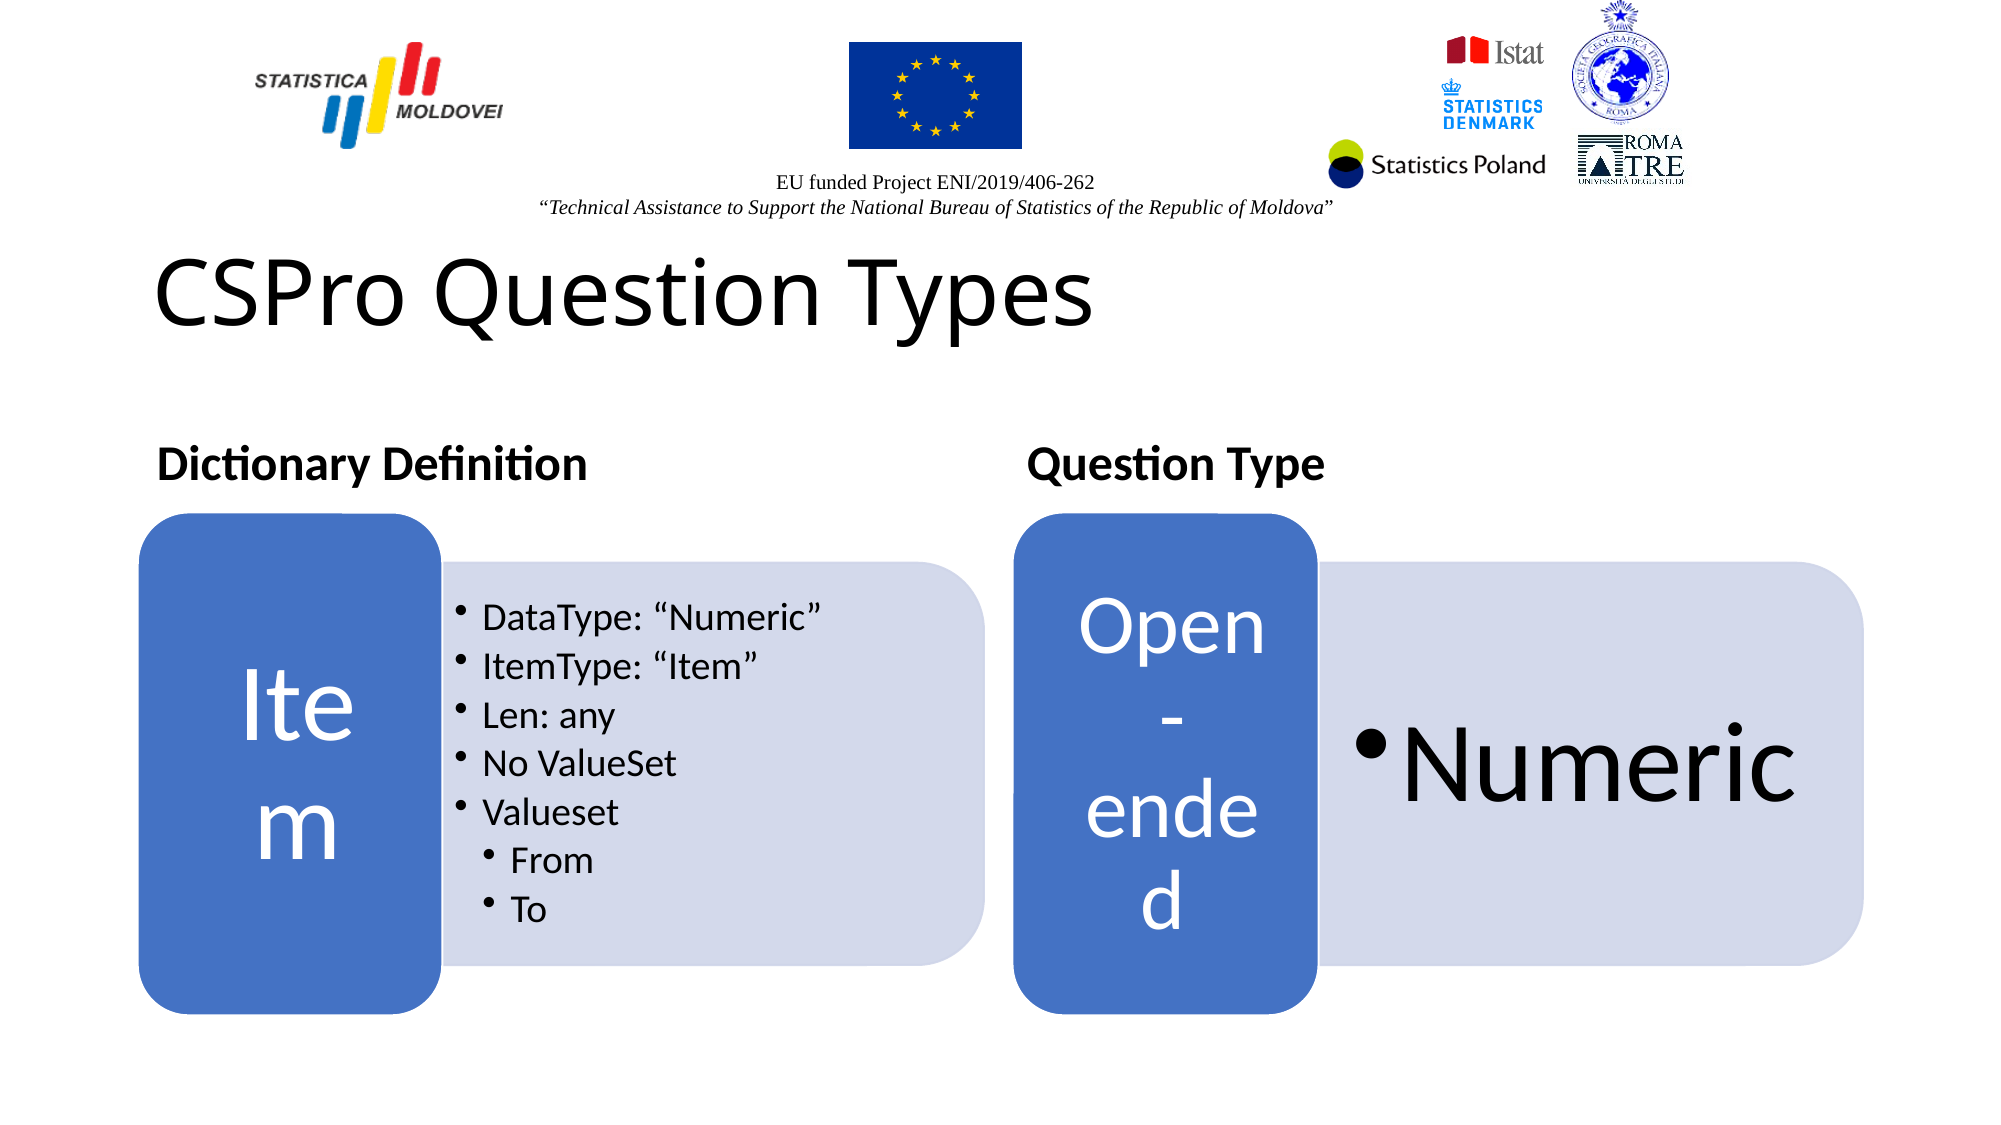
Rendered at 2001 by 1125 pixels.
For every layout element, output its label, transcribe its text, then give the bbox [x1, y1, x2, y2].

picture [849, 42, 1022, 149]
list Question Type [1011, 363, 1863, 499]
title CSPro Question Types [137, 228, 1863, 364]
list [137, 512, 984, 1016]
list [1012, 512, 1863, 1016]
picture [1327, 138, 1549, 189]
picture [255, 42, 503, 149]
list Dictionary Definition [141, 363, 988, 499]
picture [1441, 78, 1542, 129]
picture [1447, 36, 1544, 64]
picture [1570, 128, 1692, 190]
